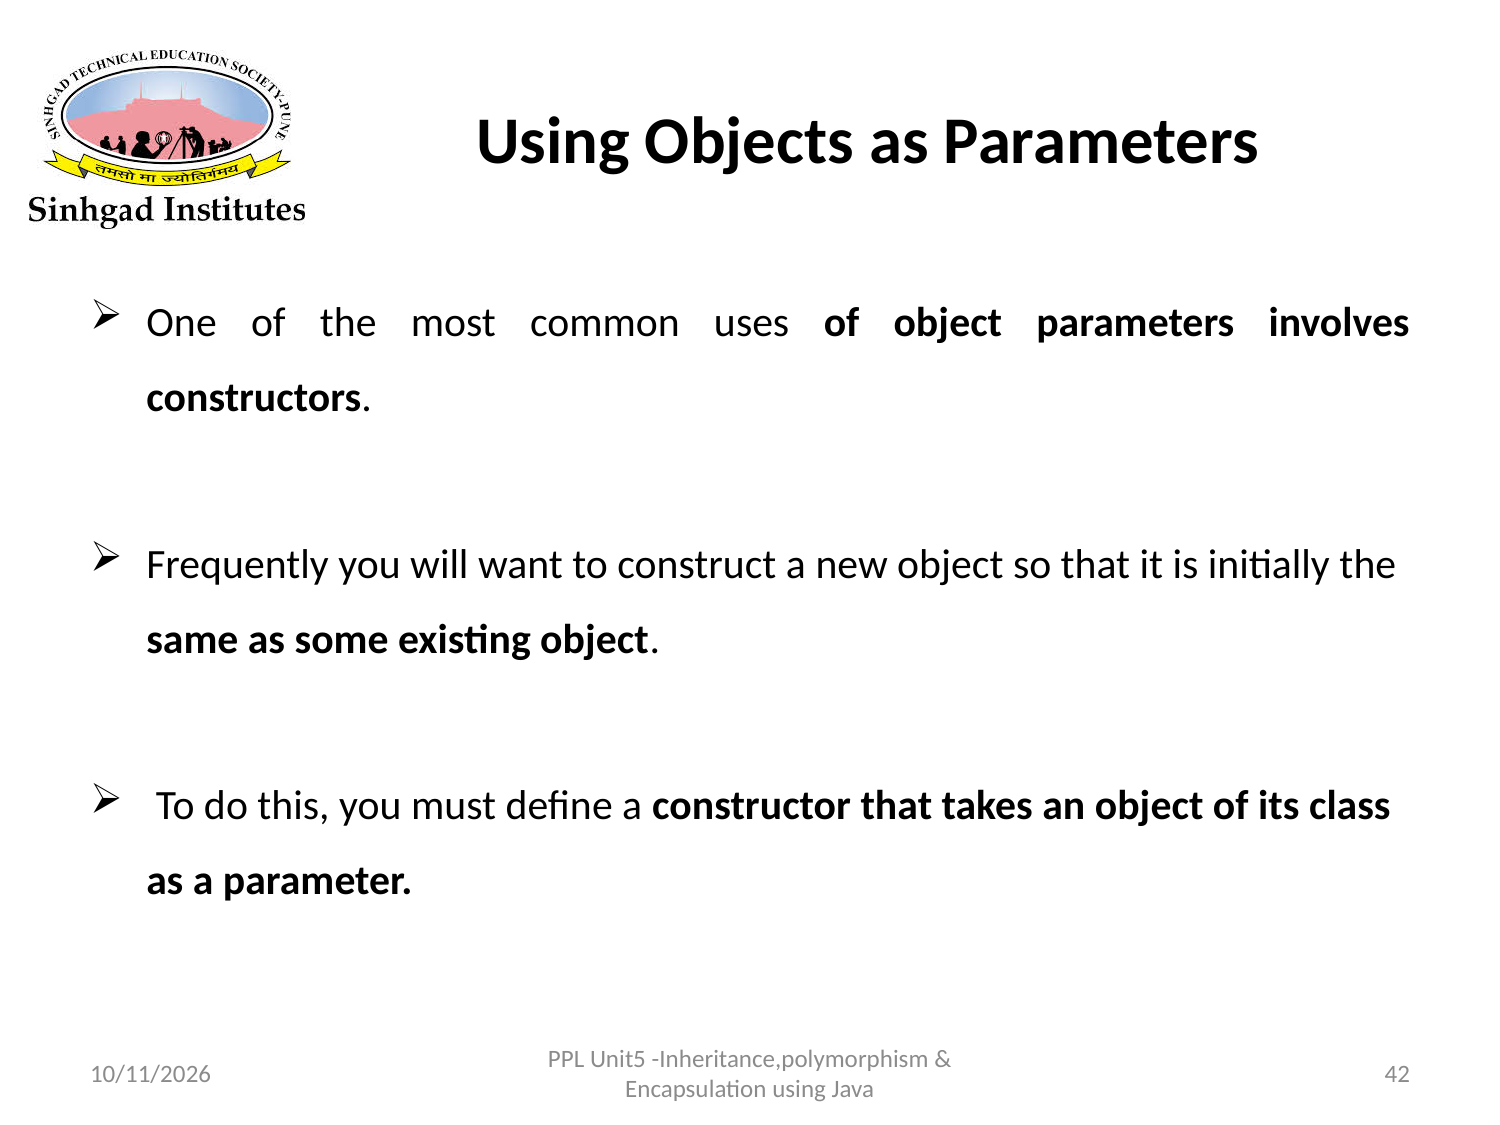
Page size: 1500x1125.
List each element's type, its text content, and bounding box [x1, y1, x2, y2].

slide_number 42 [1074, 1042, 1425, 1103]
picture [29, 50, 305, 229]
title Using Objects as Parameters [312, 42, 1424, 231]
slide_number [75, 1042, 425, 1103]
footer PPL Unit5 -Inheritance,polymorphism & Encapsulation using Java [512, 1042, 988, 1103]
list One of the most common uses of object parameters involves constructors. Frequently you will want to construct a new object so that it is initially the same as some existing object. To do this, you must define a constructor that takes an object of its class as a parameter. [74, 262, 1426, 1006]
